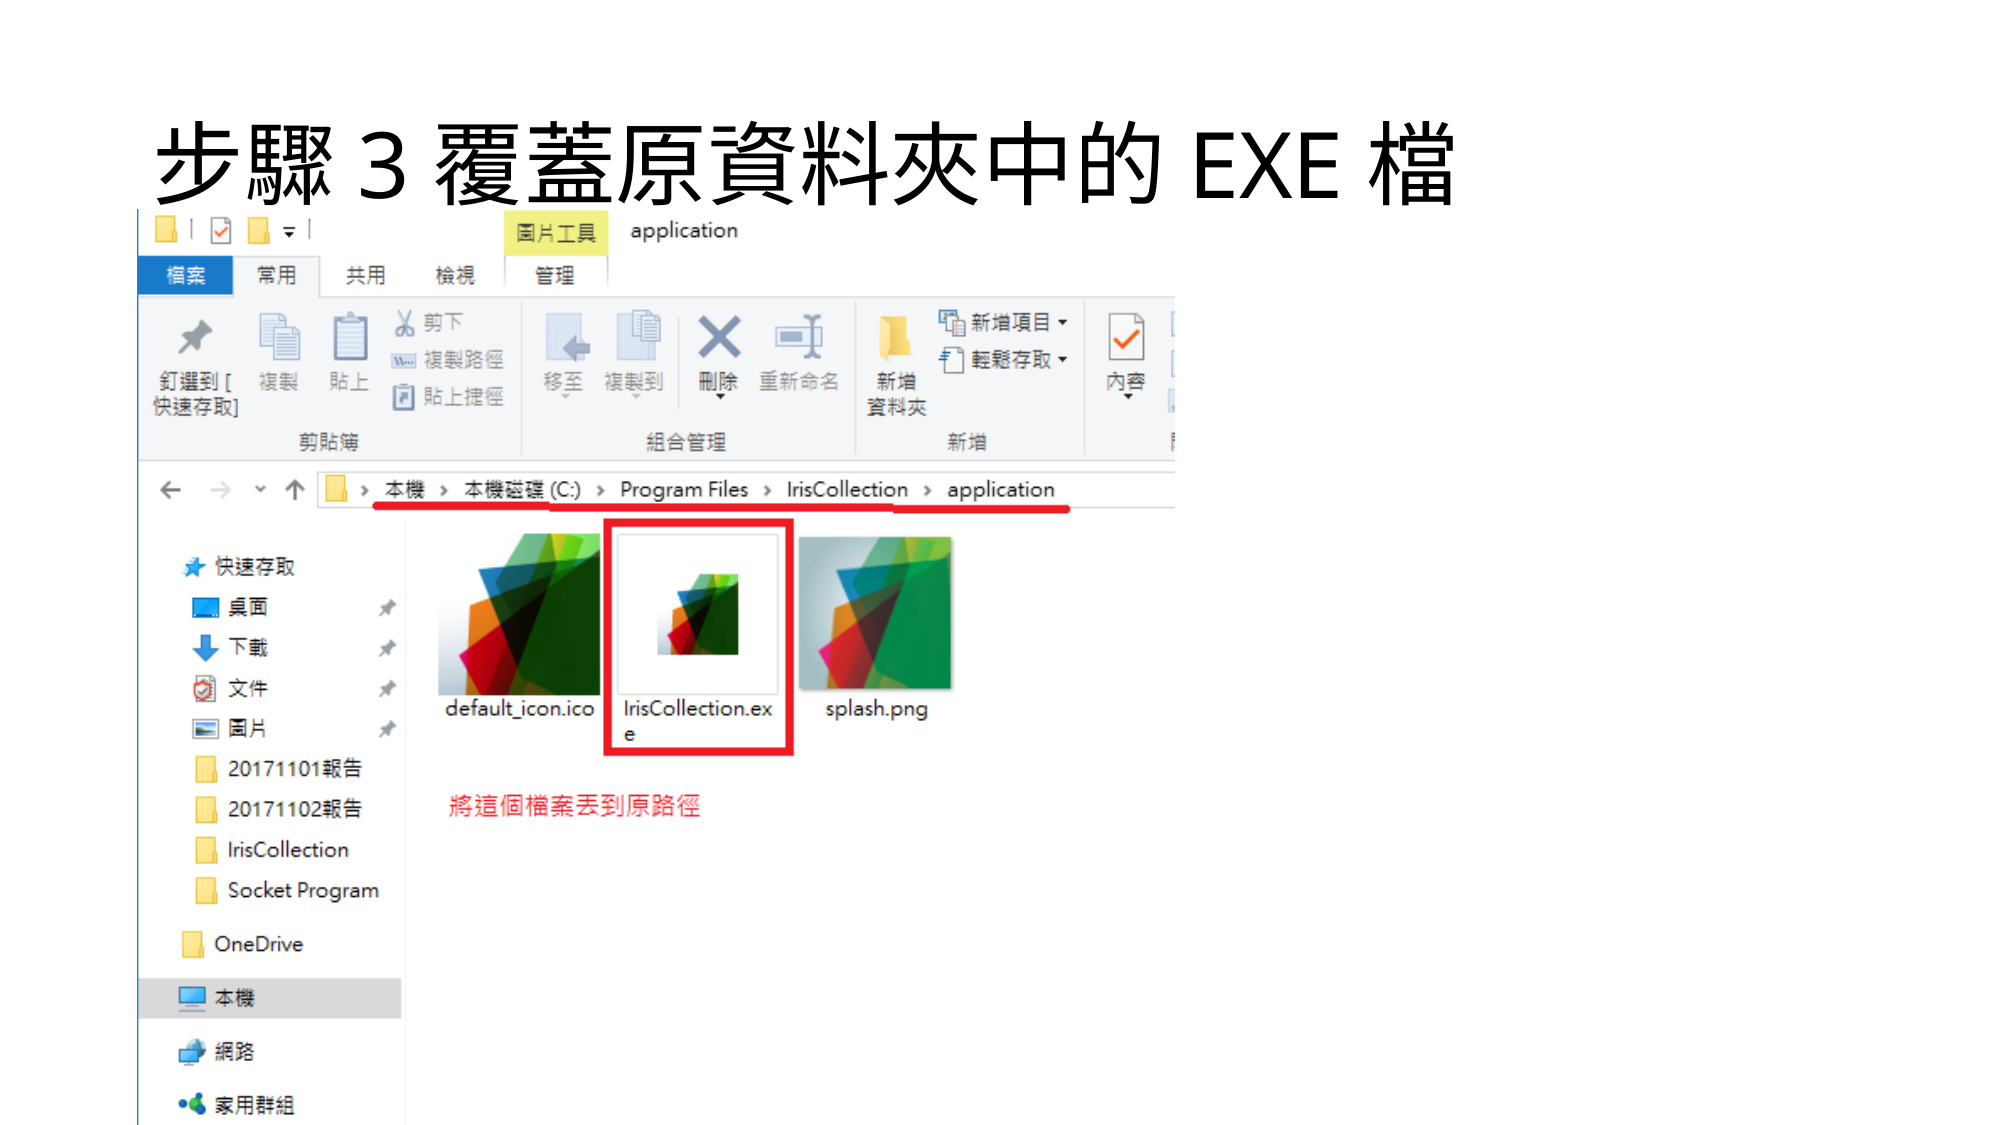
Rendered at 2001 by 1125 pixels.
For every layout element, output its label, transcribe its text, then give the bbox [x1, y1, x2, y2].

title 步驟3覆蓋原資料夾中的EXE檔 [137, 59, 1863, 278]
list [137, 209, 1175, 1125]
